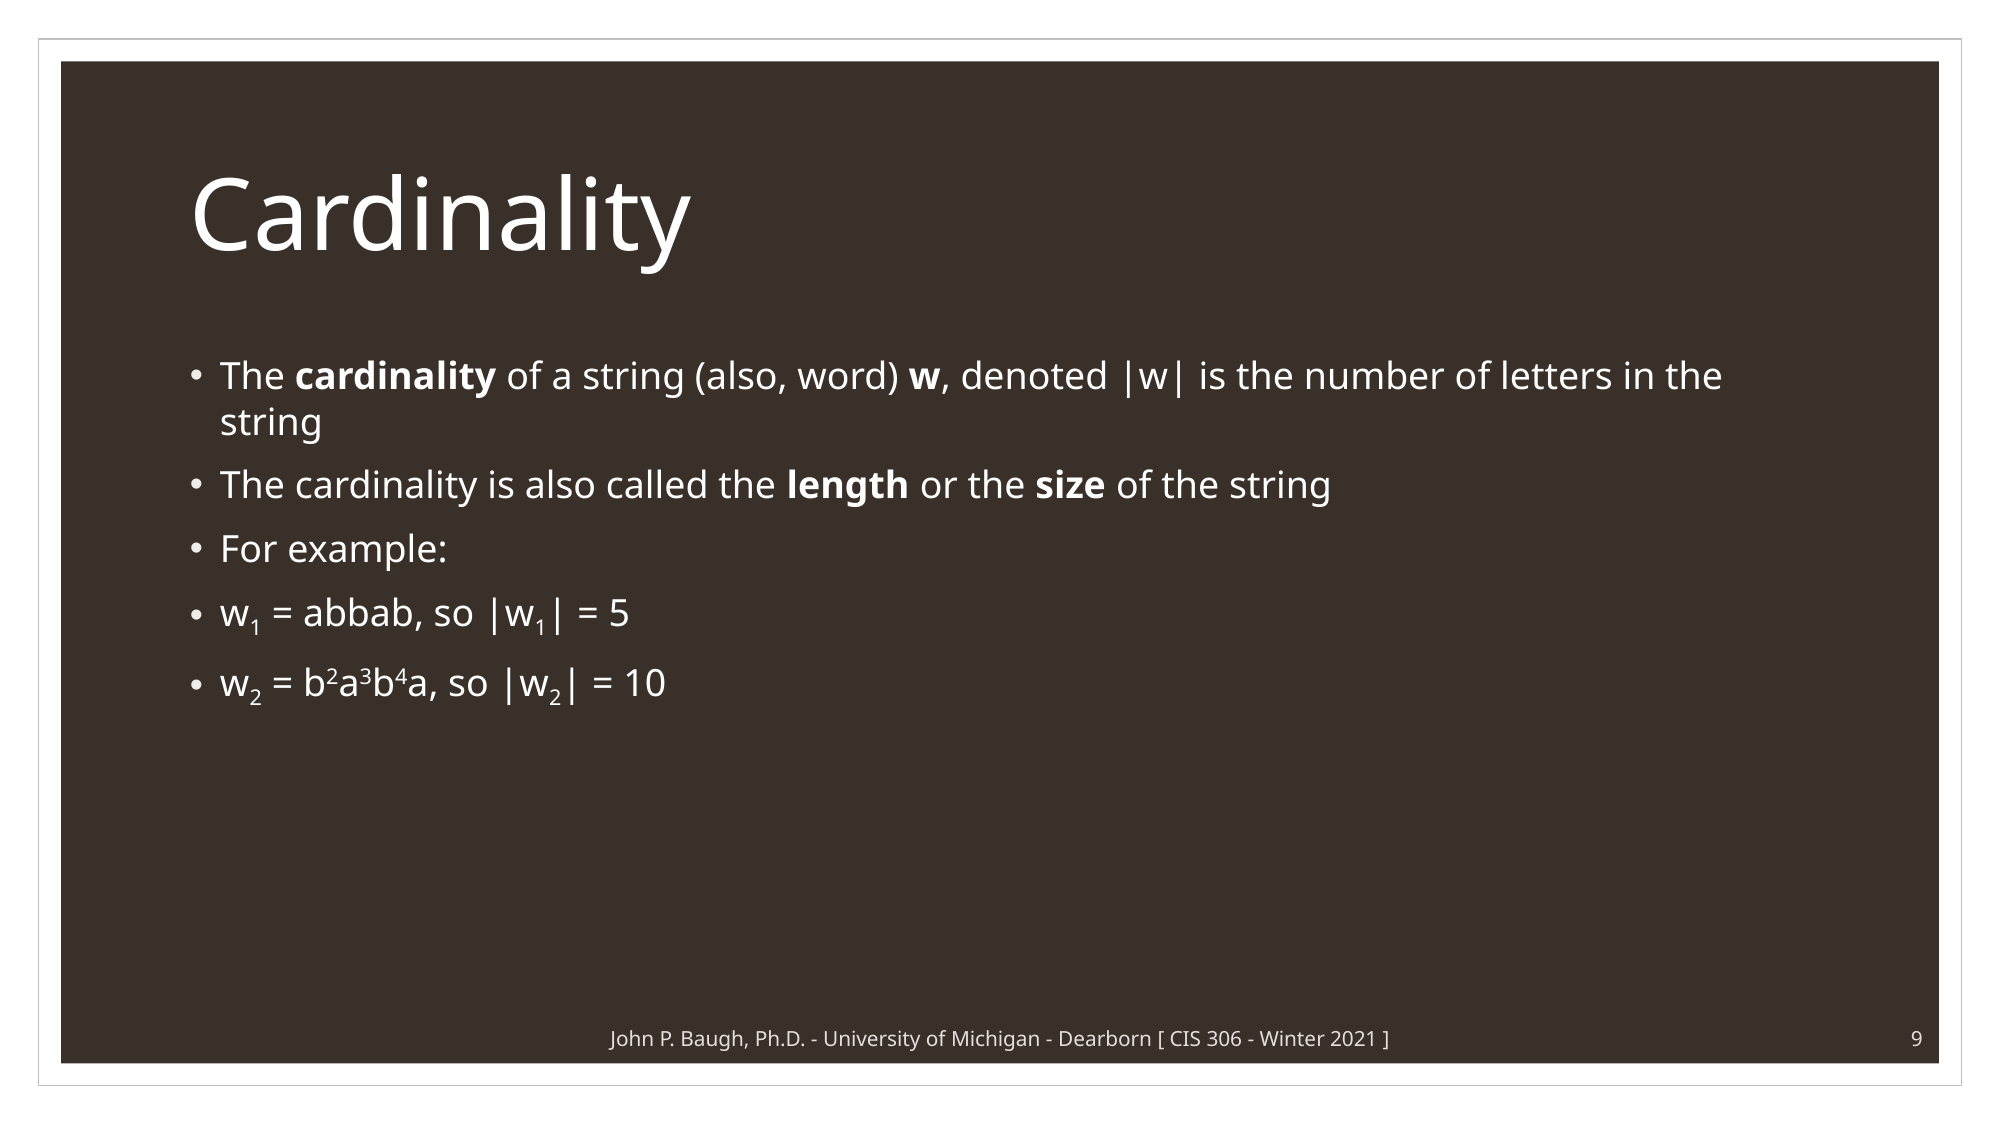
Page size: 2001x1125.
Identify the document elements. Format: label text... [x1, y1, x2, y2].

title Cardinality [174, 105, 1825, 331]
list The cardinality of a string (also, word) w, denoted |w| is the number of letters in the string The cardinality is also called the length or the size of the string For example: w1 = abbab, so |w1| = 5 w2 = b2a3b4a, so |w2| = 10 [174, 345, 1825, 990]
slide_number 9 [1697, 1019, 1938, 1062]
footer John P. Baugh, Ph.D. - University of Michigan - Dearborn [ CIS 306 - Winter 2021 ] [572, 1019, 1428, 1062]
